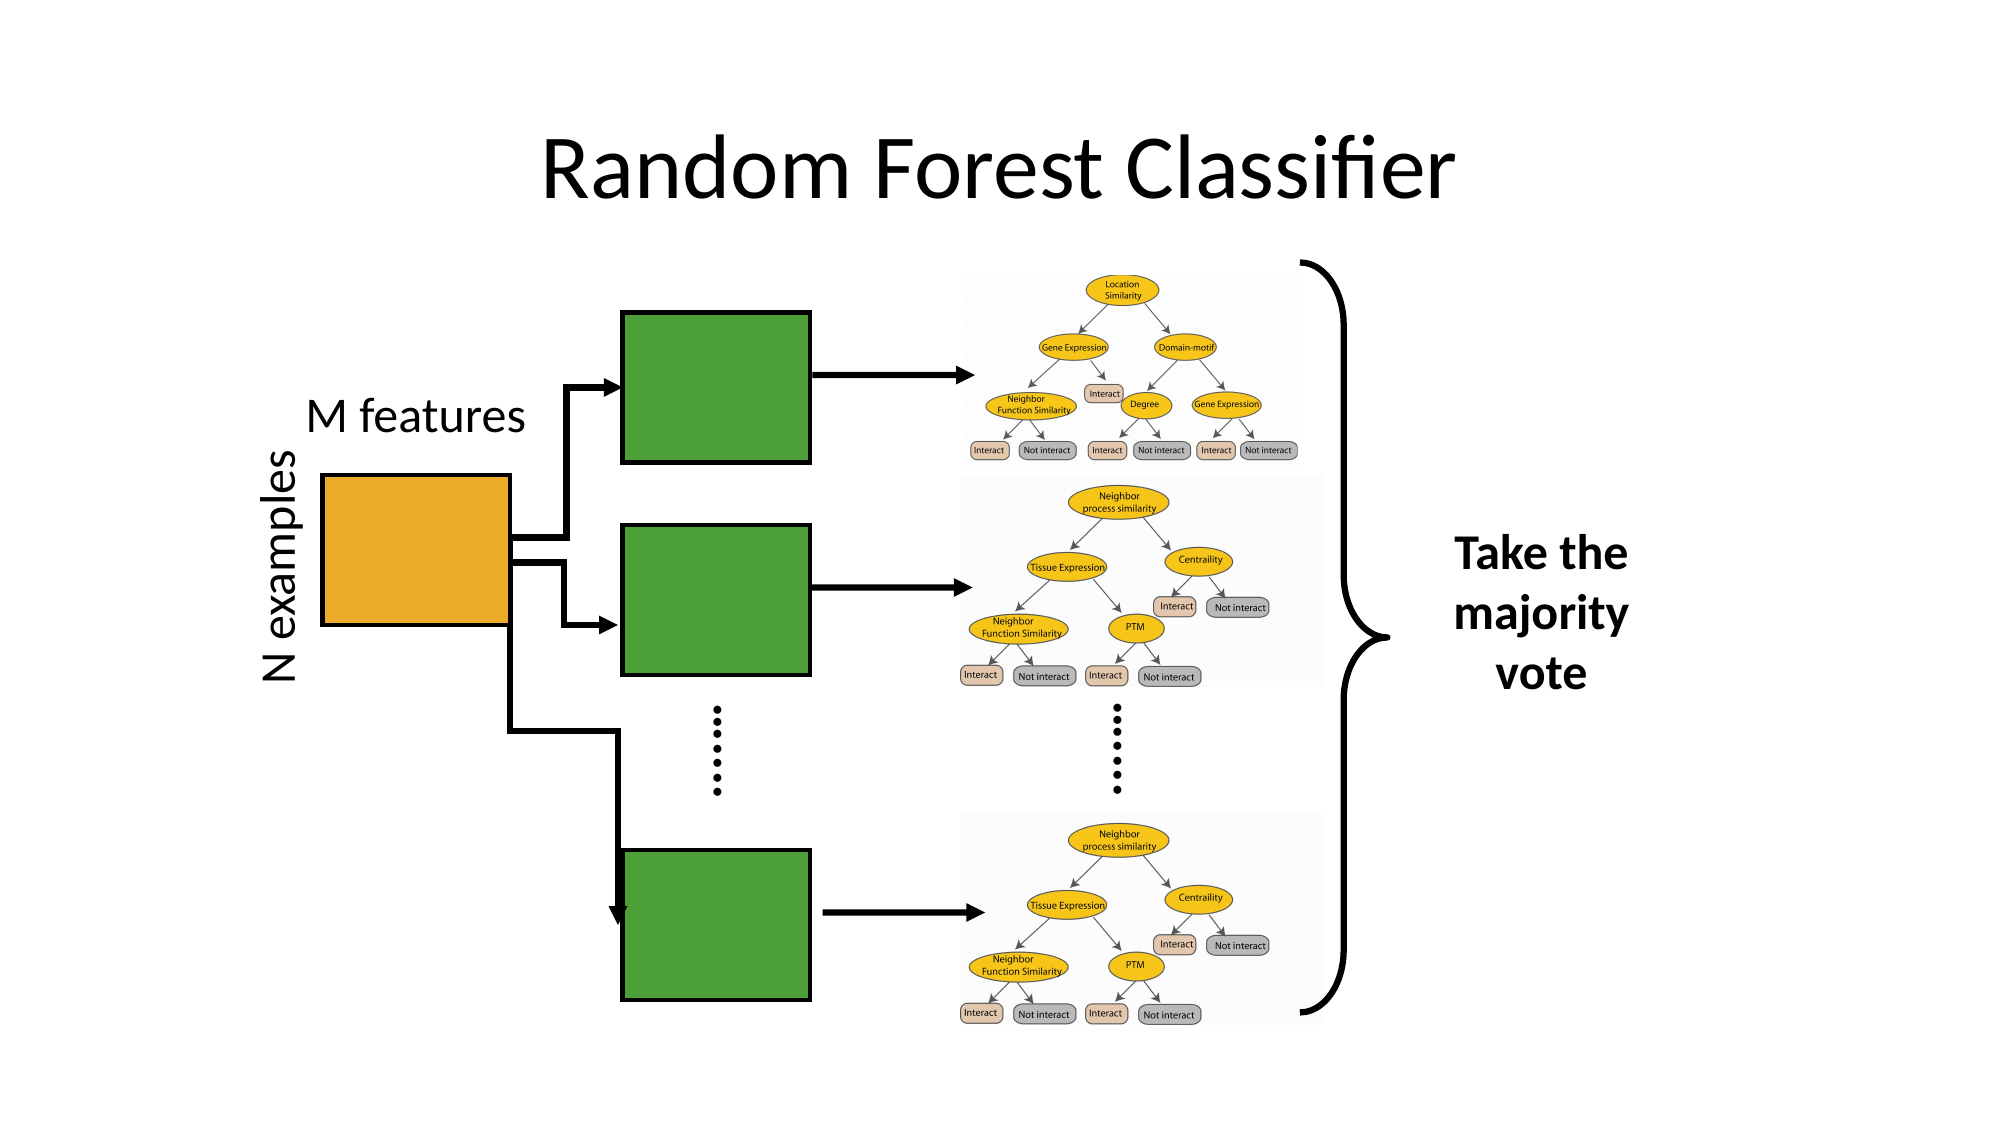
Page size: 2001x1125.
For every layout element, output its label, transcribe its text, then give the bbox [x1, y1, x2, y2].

text_box [812, 368, 966, 382]
text_box [322, 474, 511, 625]
text_box [622, 312, 811, 463]
text_box M features [290, 374, 542, 450]
picture [960, 474, 1323, 687]
text_box Take the majority vote [1410, 512, 1673, 708]
text_box [622, 524, 811, 675]
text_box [510, 537, 618, 925]
text_box [1299, 262, 1388, 1004]
text_box ....… [660, 688, 740, 815]
title Random Forest Classifier [137, 59, 1863, 278]
picture [966, 274, 1298, 469]
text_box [512, 387, 621, 538]
text_box N examples [237, 434, 313, 699]
text_box [622, 849, 811, 1000]
picture [960, 812, 1323, 1025]
text_box ....… [1060, 687, 1140, 812]
